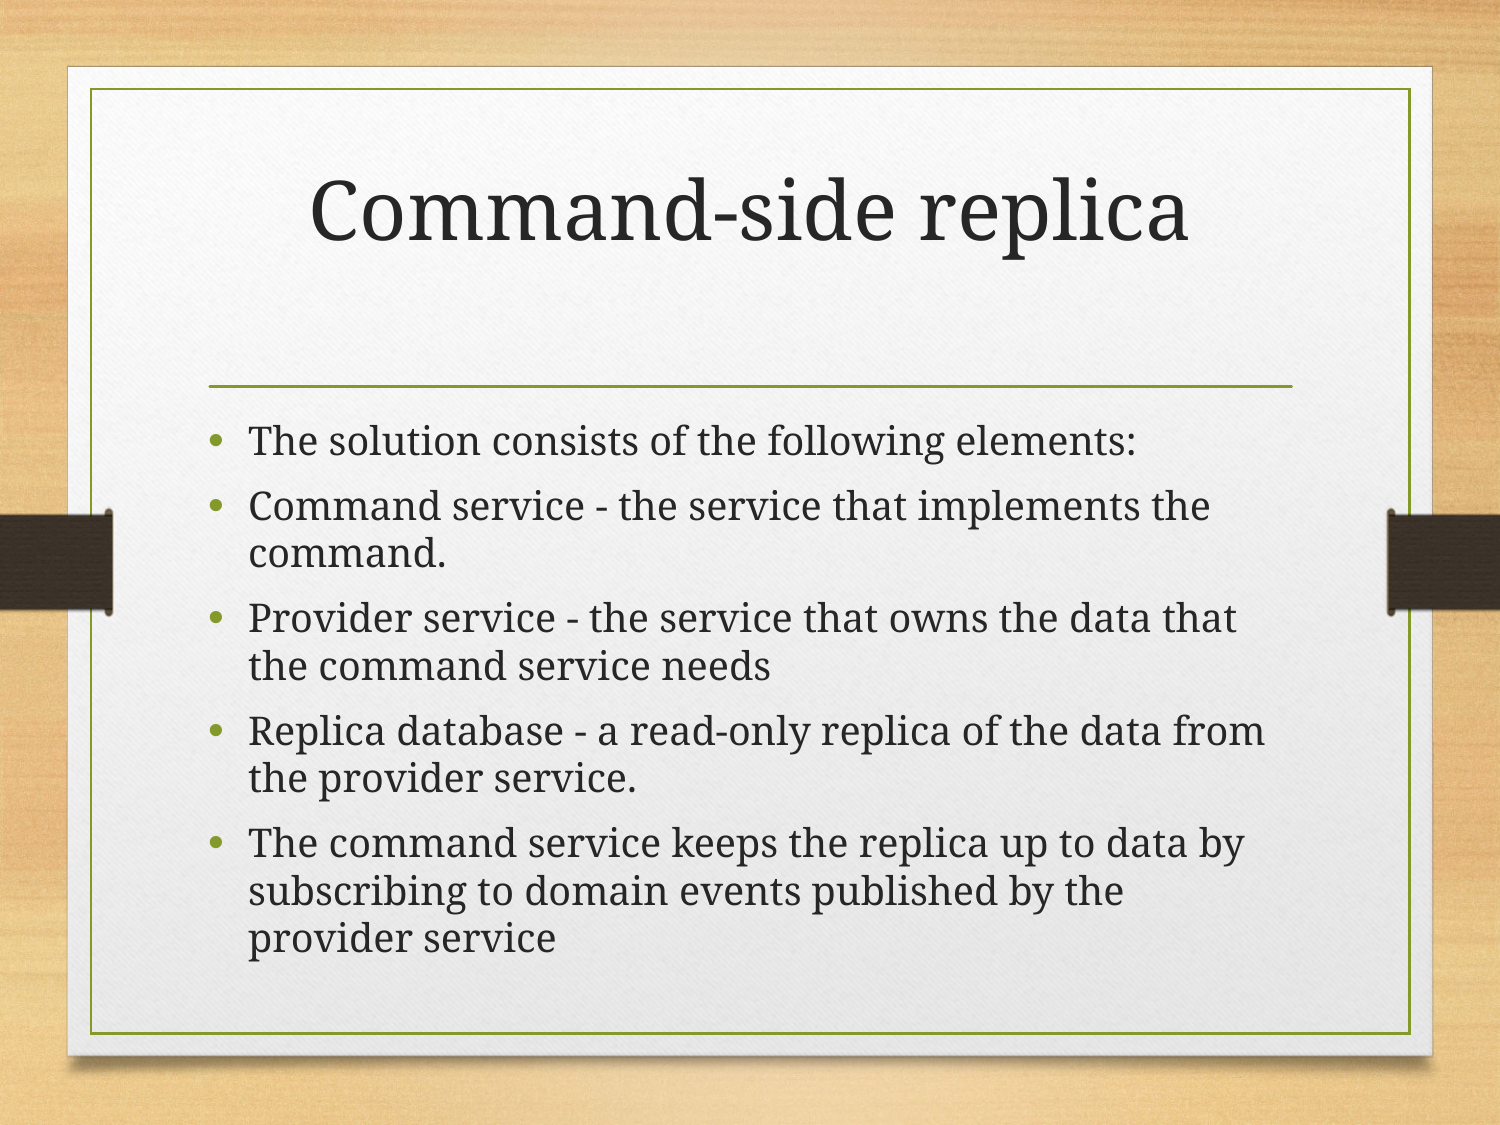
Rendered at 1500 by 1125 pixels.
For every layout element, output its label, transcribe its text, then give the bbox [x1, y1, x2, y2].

title Command-side replica [193, 150, 1309, 365]
list The solution consists of the following elements: Command service - the service that implements the command. Provider service - the service that owns the data that the command service needs Replica database - a read-only replica of the data from the provider service. The command service keeps the replica up to data by subscribing to domain events published by the provider service [193, 408, 1309, 974]
picture [0, 0, 1500, 1125]
